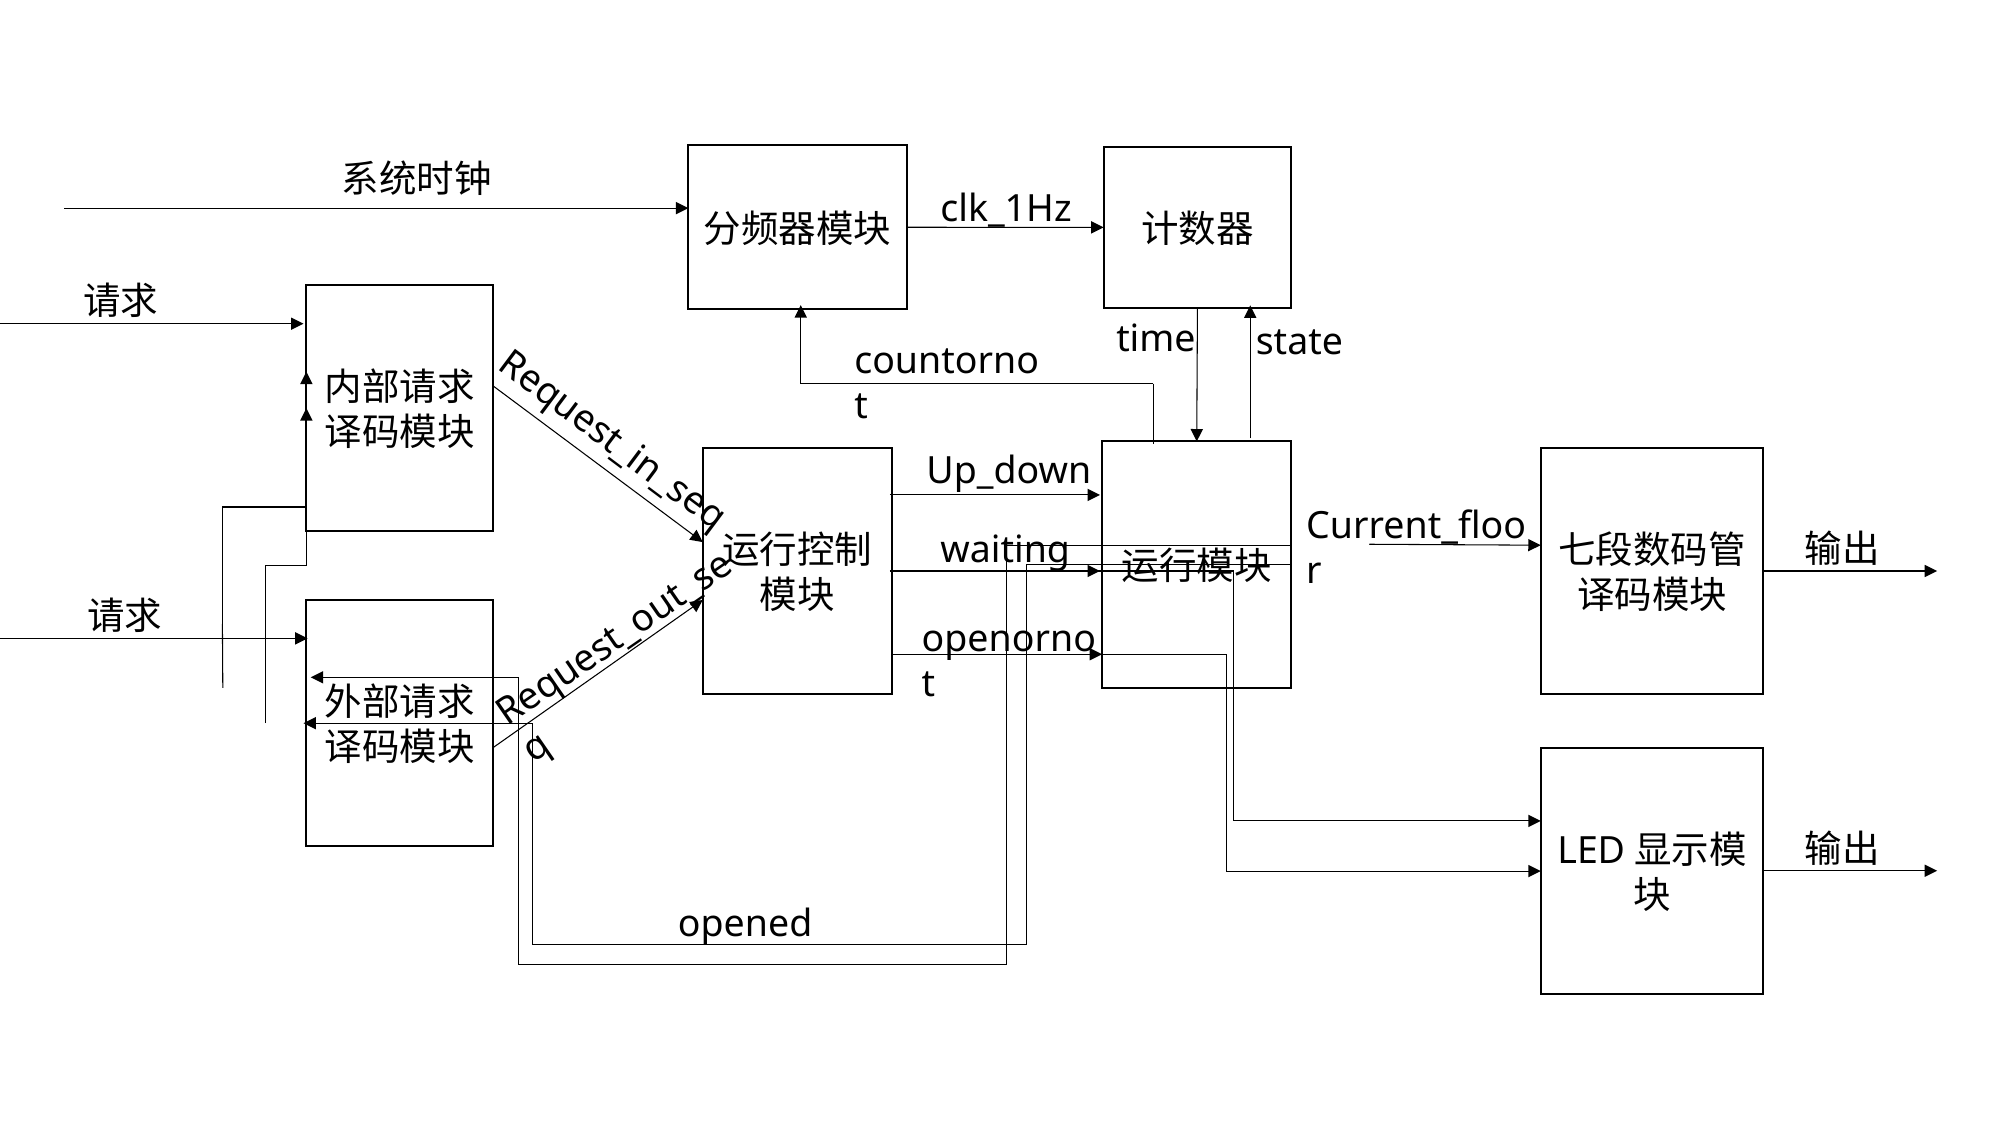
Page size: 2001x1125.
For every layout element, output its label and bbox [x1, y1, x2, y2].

text_box [0, 145, 1938, 995]
